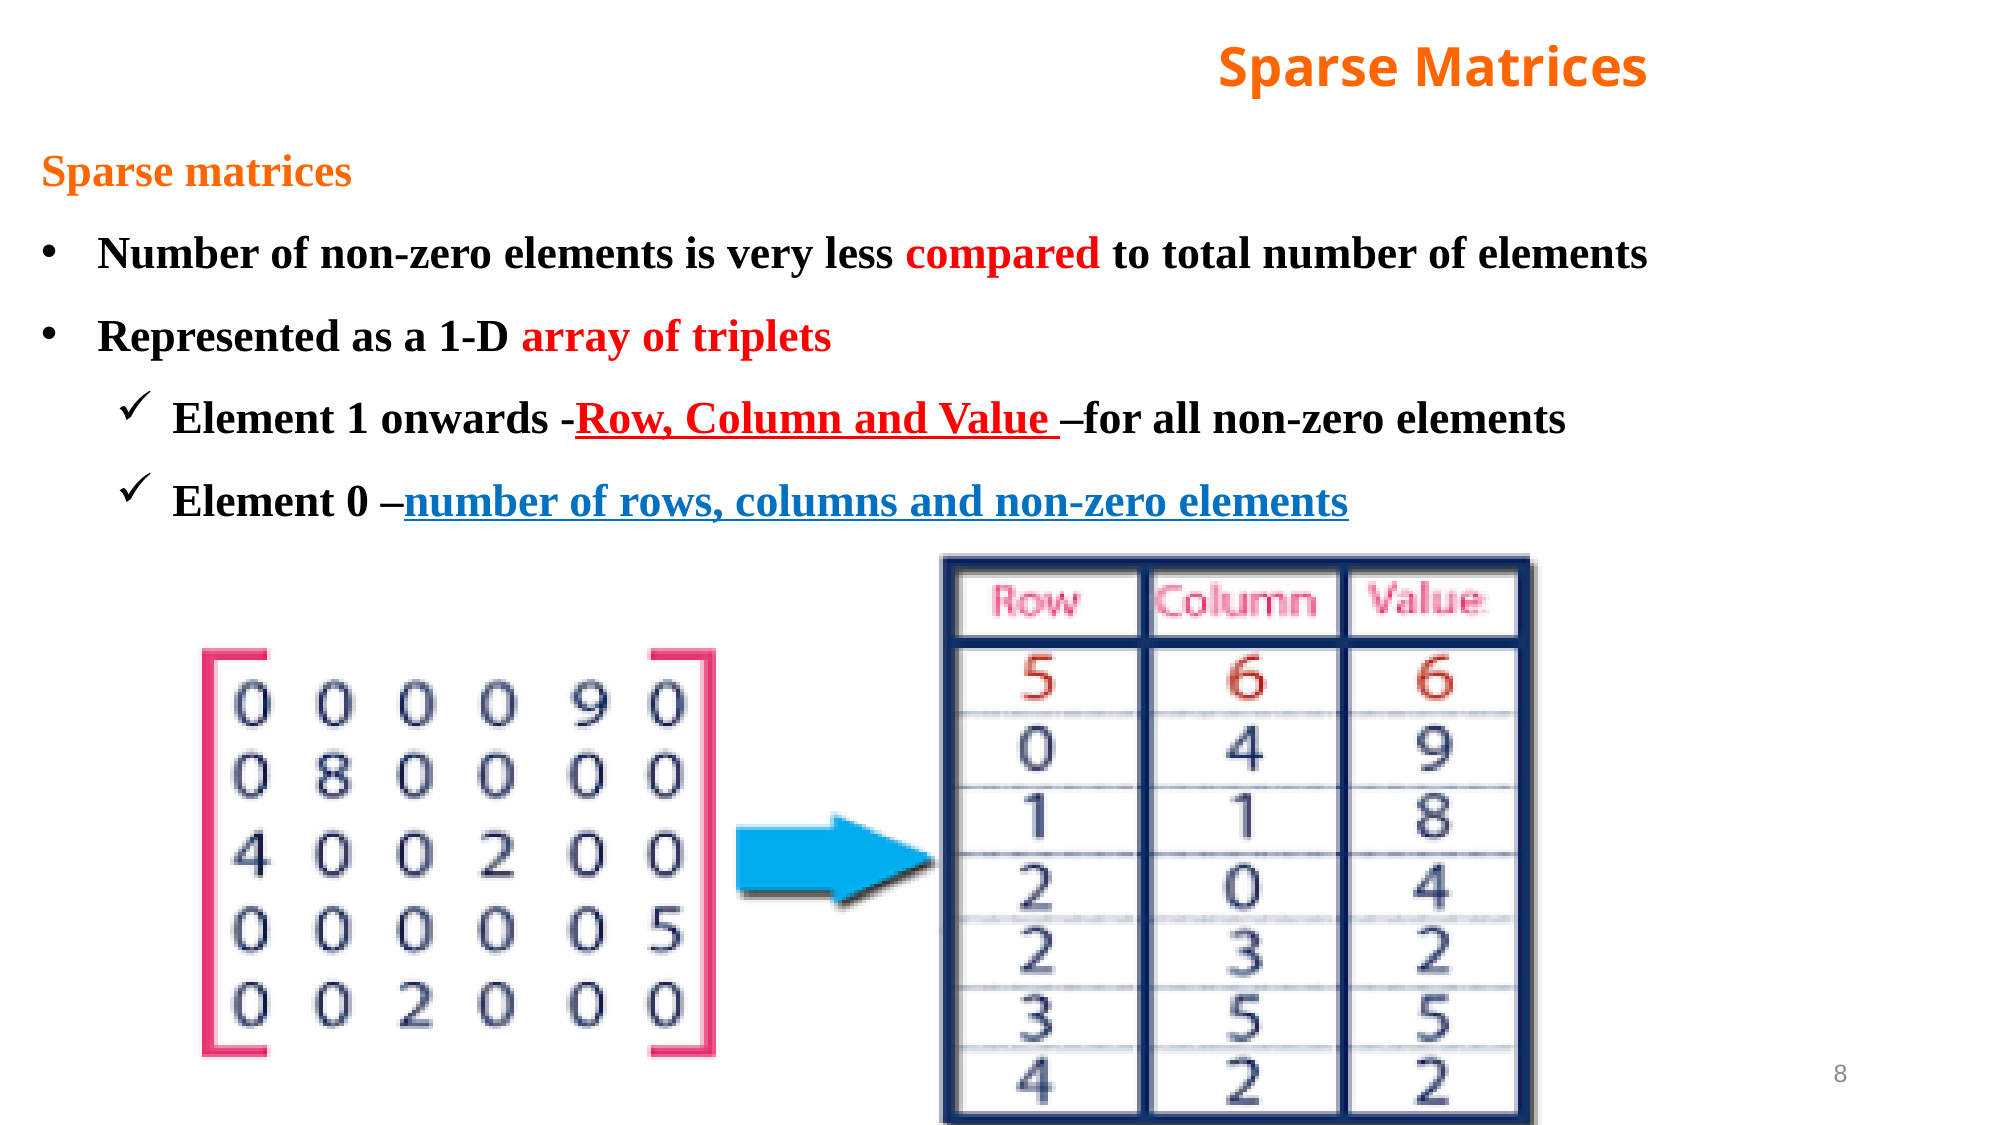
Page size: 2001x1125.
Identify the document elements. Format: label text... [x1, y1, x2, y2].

picture [182, 541, 1559, 1125]
text_box Sparse Matrices [1204, 24, 1679, 105]
text_box Sparse matrices Number of non-zero elements is very less compared to total number of elements Represented as a 1-D array of triplets Element 1 onwards -Row, Column and Value –for all non-zero elements Element 0 –number of rows, columns and non-zero elements [26, 105, 1675, 533]
slide_number 8 [1559, 1042, 1863, 1103]
